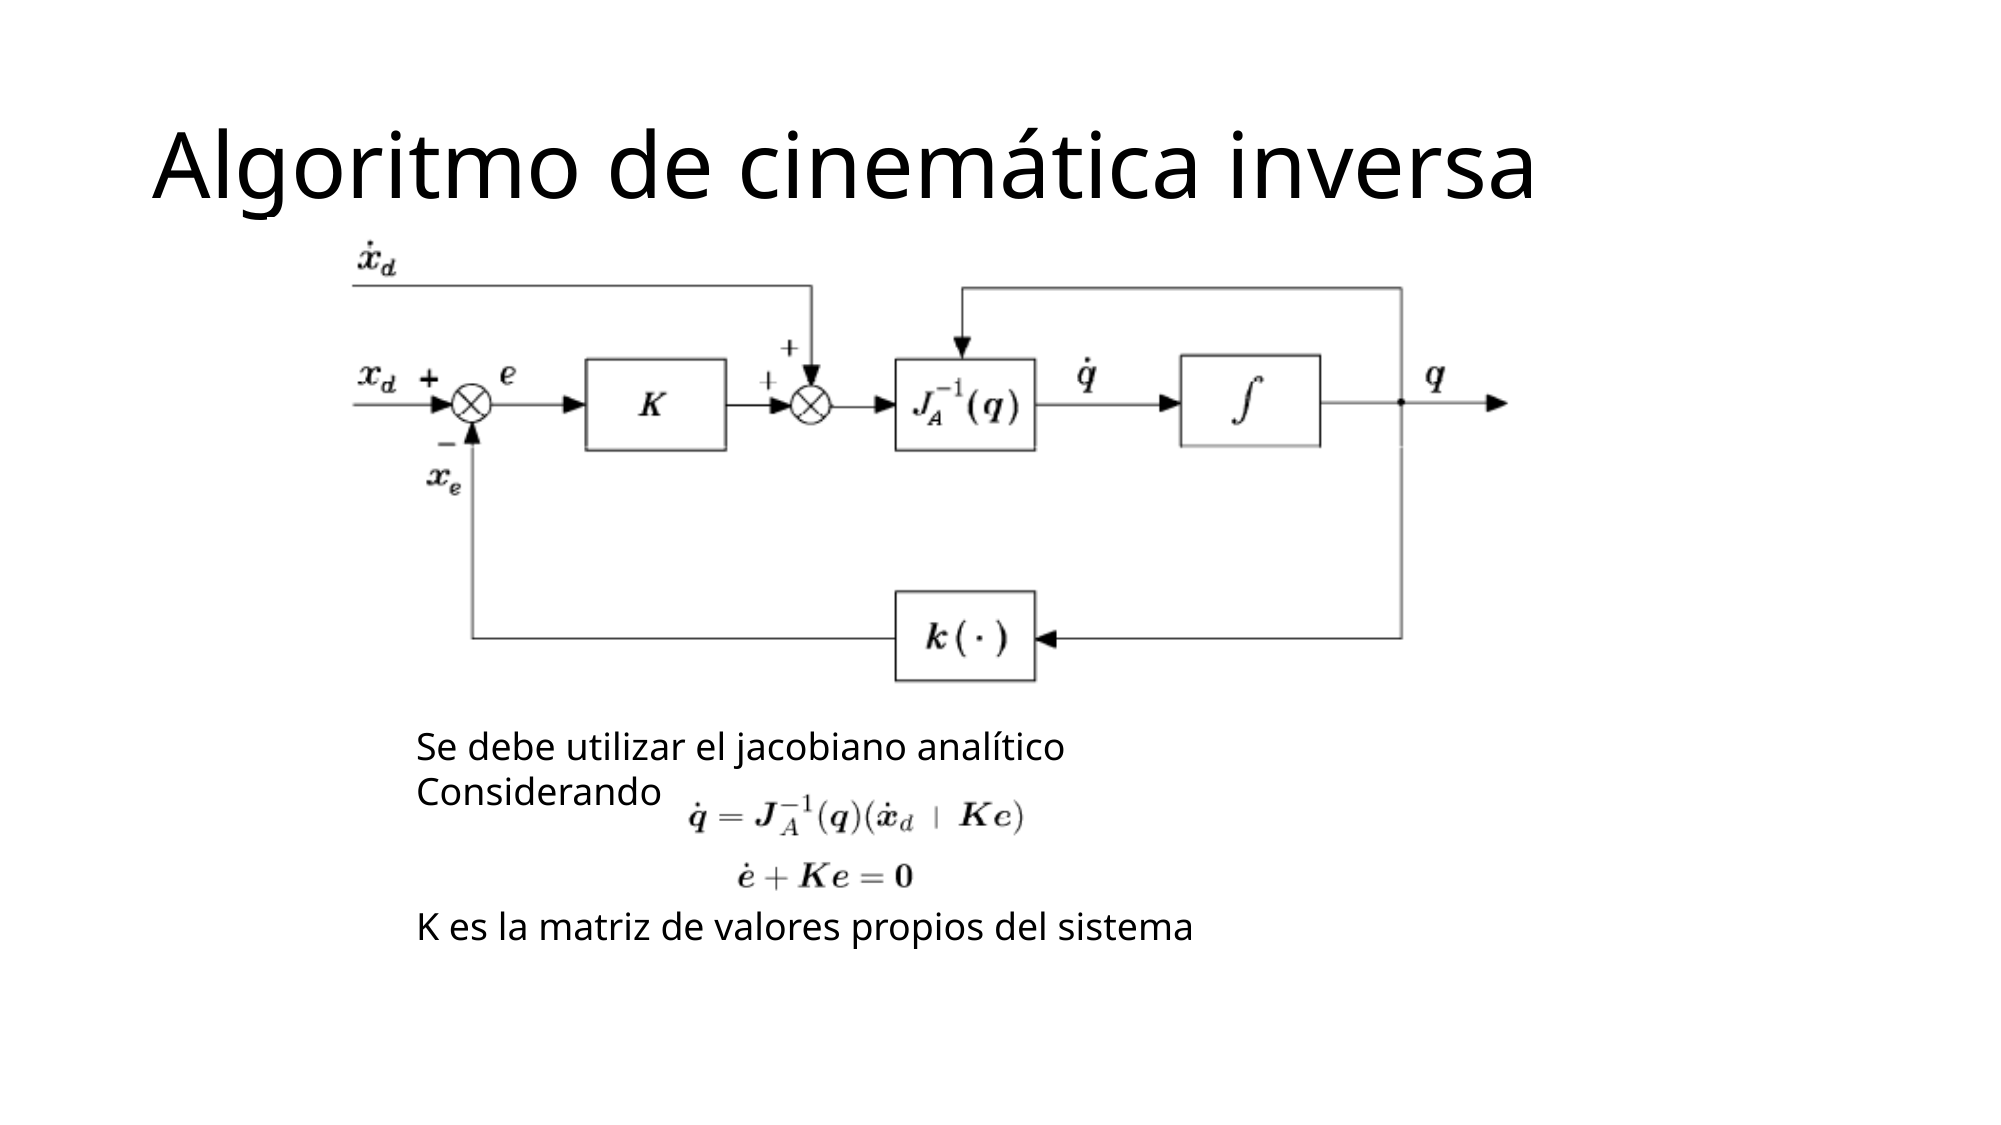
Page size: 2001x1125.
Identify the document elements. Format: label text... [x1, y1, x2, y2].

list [266, 216, 1532, 713]
title Algoritmo de cinemática inversa [137, 59, 1863, 278]
picture [676, 768, 1036, 903]
text_box Se debe utilizar el jacobiano analítico Considerando K es la matriz de valores propios del sistema [401, 715, 1428, 1001]
